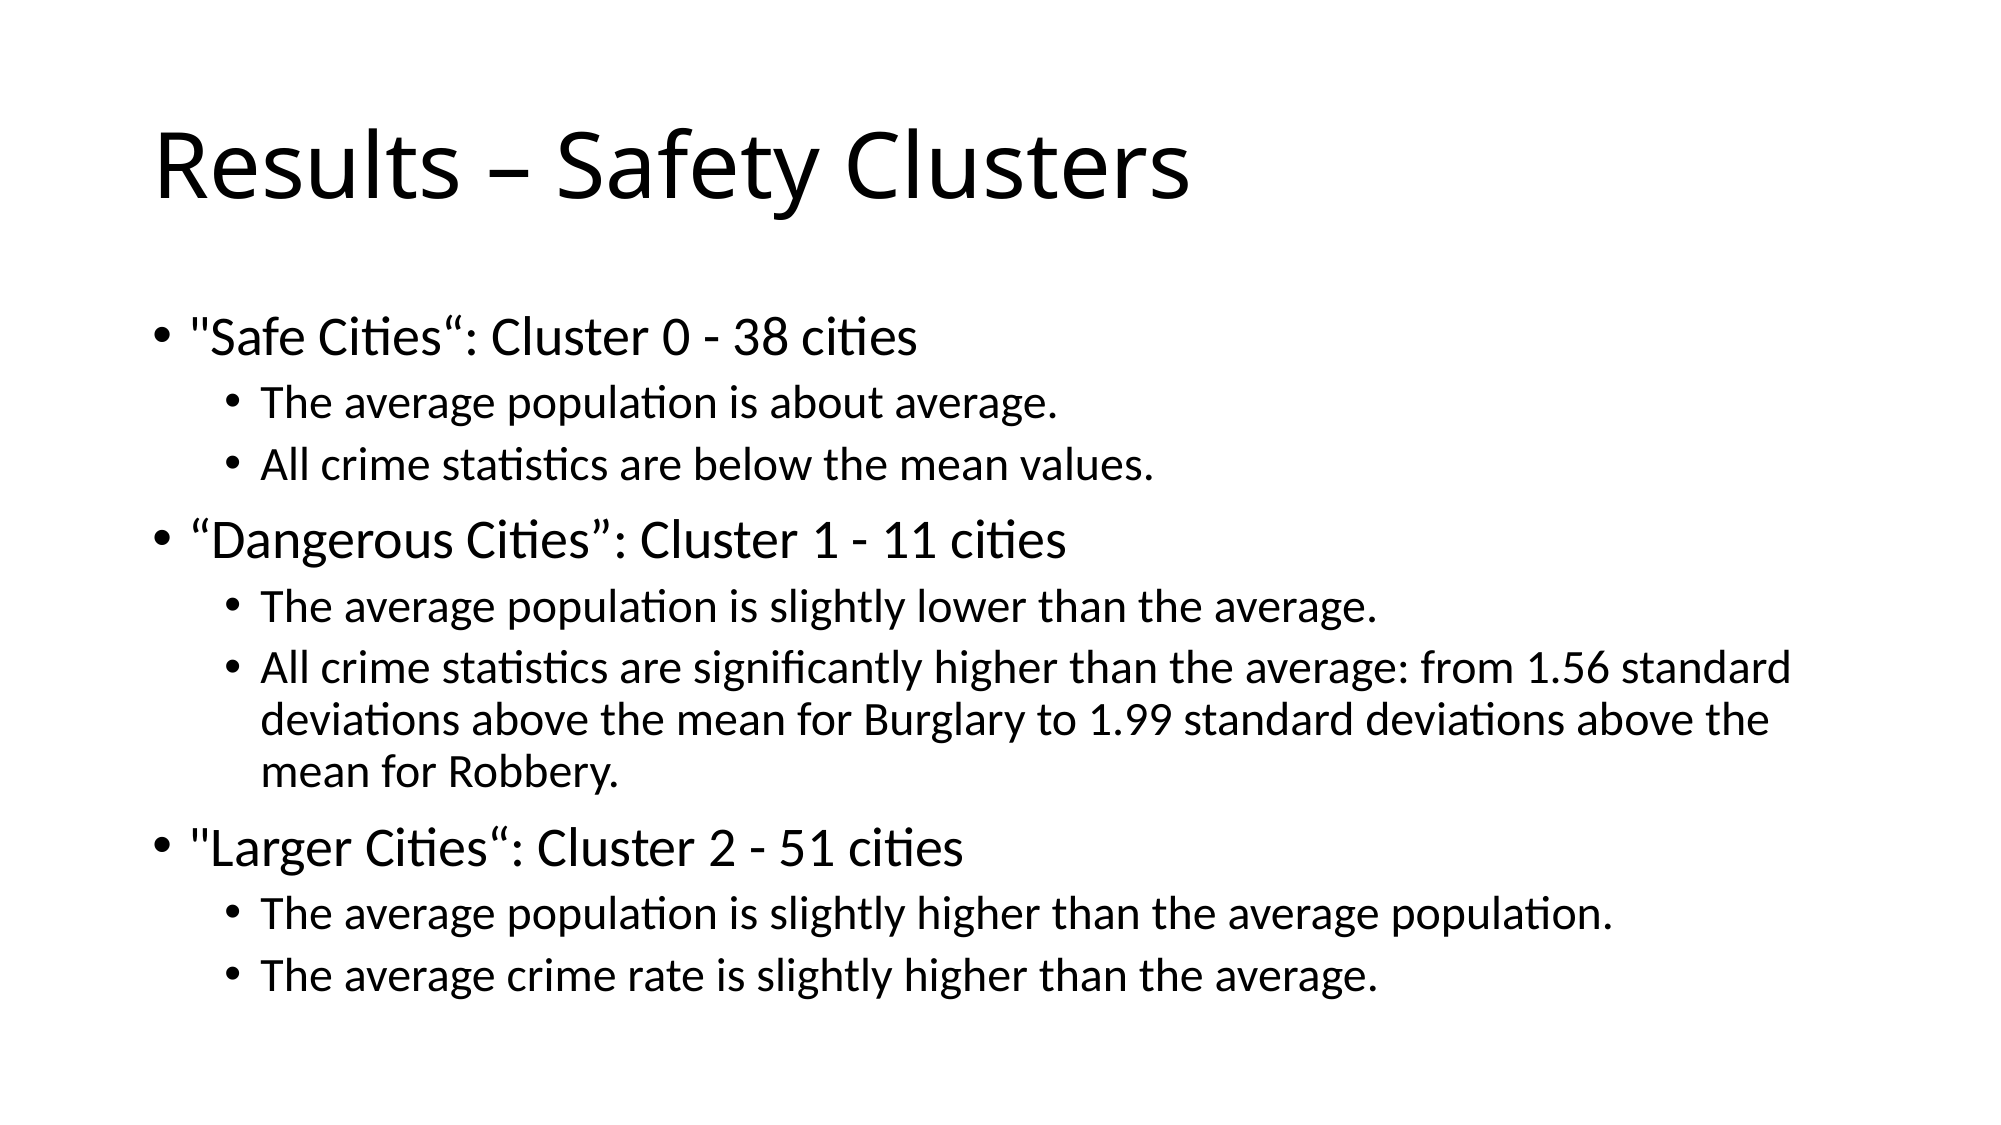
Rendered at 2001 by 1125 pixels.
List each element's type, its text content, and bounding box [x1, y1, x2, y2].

list "Safe Cities“: Cluster 0 - 38 cities The average population is about average. All crime statistics are below the mean values. “Dangerous Cities”: Cluster 1 - 11 cities The average population is slightly lower than the average. All crime statistics are significantly higher than the average: from 1.56 standard deviations above the mean for Burglary to 1.99 standard deviations above the mean for Robbery. "Larger Cities“: Cluster 2 - 51 cities The average population is slightly higher than the average population. The average crime rate is slightly higher than the average. [137, 299, 1863, 1014]
title Results – Safety Clusters [137, 59, 1863, 278]
